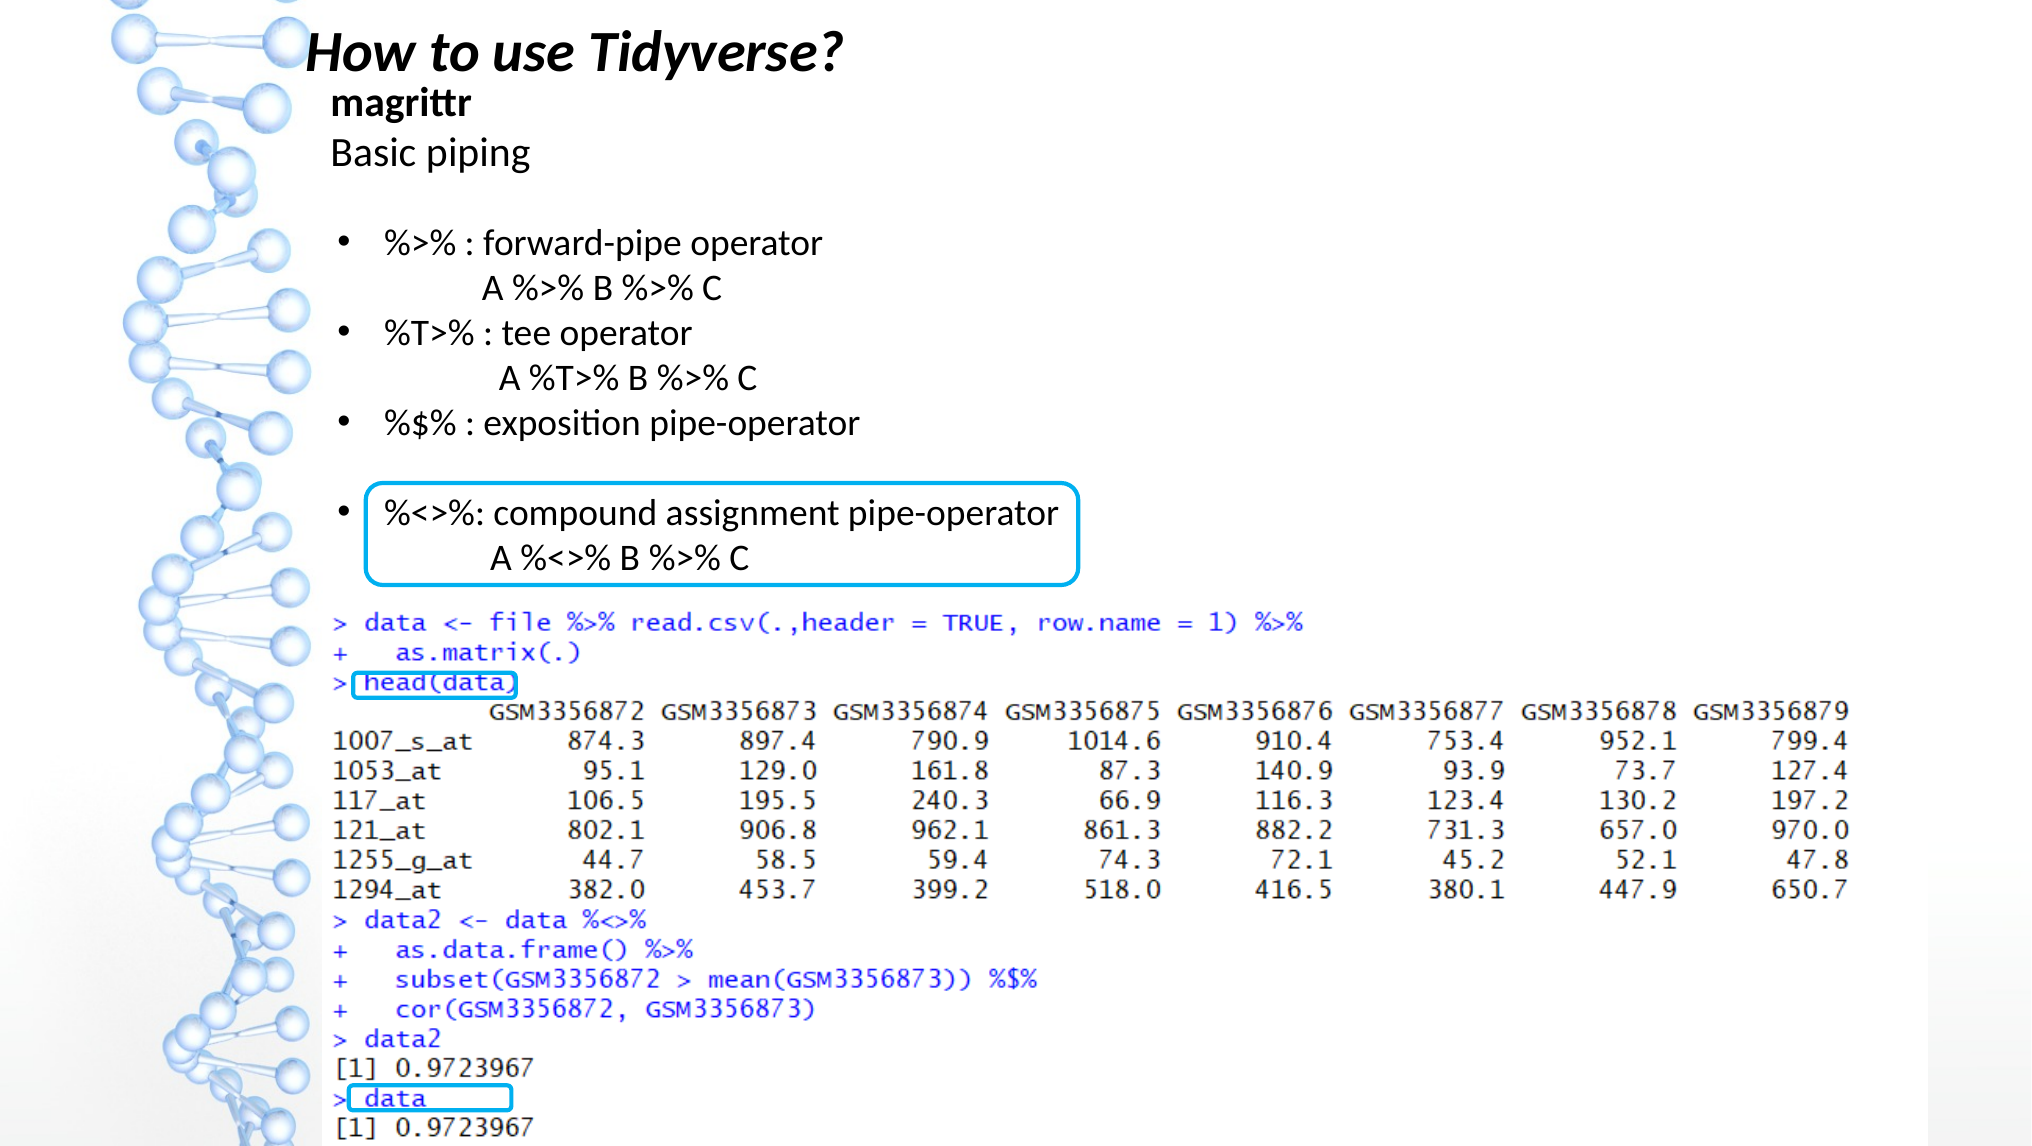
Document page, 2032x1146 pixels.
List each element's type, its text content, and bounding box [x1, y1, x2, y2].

picture [0, 0, 2032, 1146]
text_box How to use Tidyverse? [290, 5, 1329, 91]
text_box [363, 480, 1081, 588]
text_box %>% : forward-pipe operator A %>% B %>% C %T>% : tee operator A %T>% B %>% C %$% : exposition pipe-operator %<>%: compound assignment pipe-operator A %<>% B %>% C [322, 165, 1610, 585]
text_box magrittr Basic piping [315, 67, 1354, 183]
